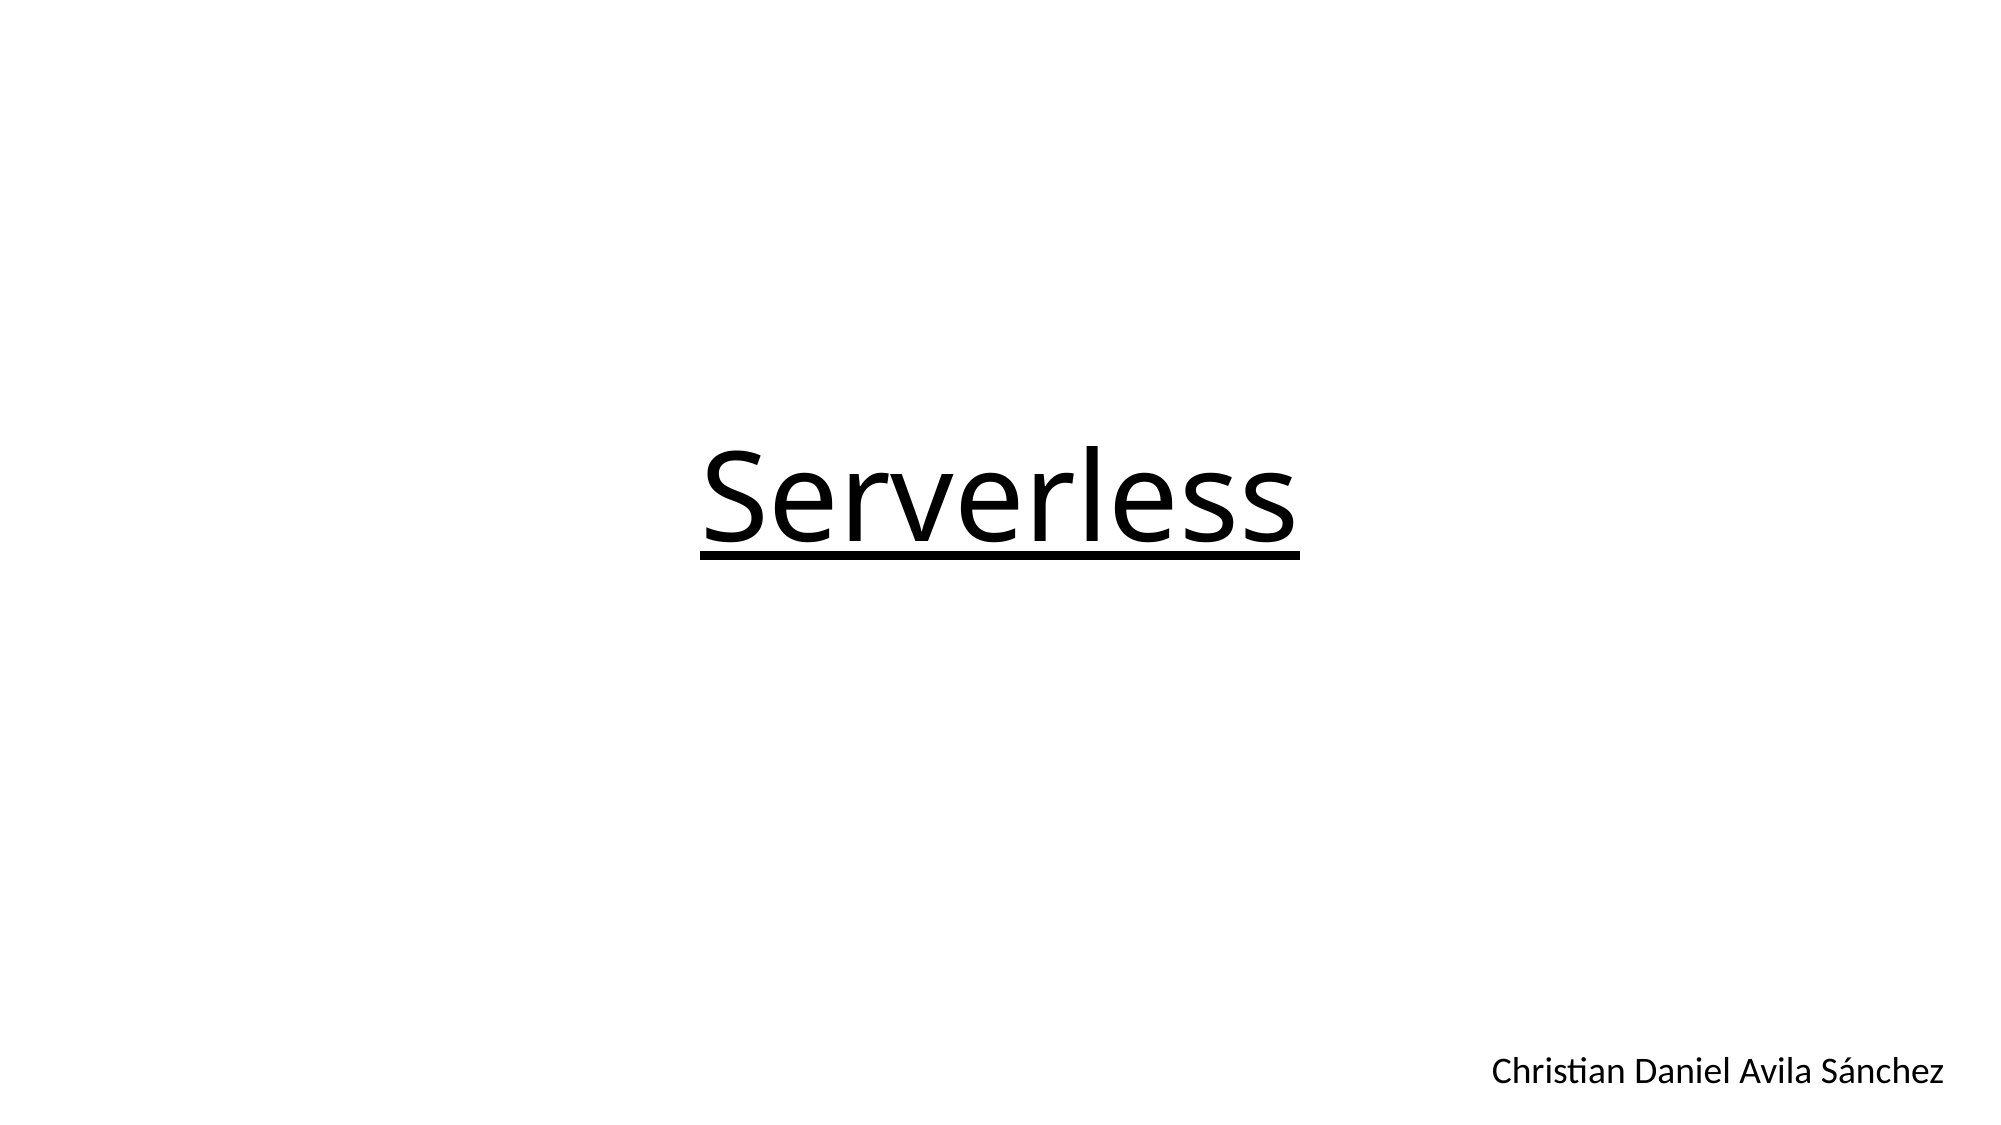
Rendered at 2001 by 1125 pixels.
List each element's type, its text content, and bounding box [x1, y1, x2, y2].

subtitle Christian Daniel Avila Sánchez [1211, 1043, 2000, 1112]
title Serverless [249, 184, 1750, 576]
